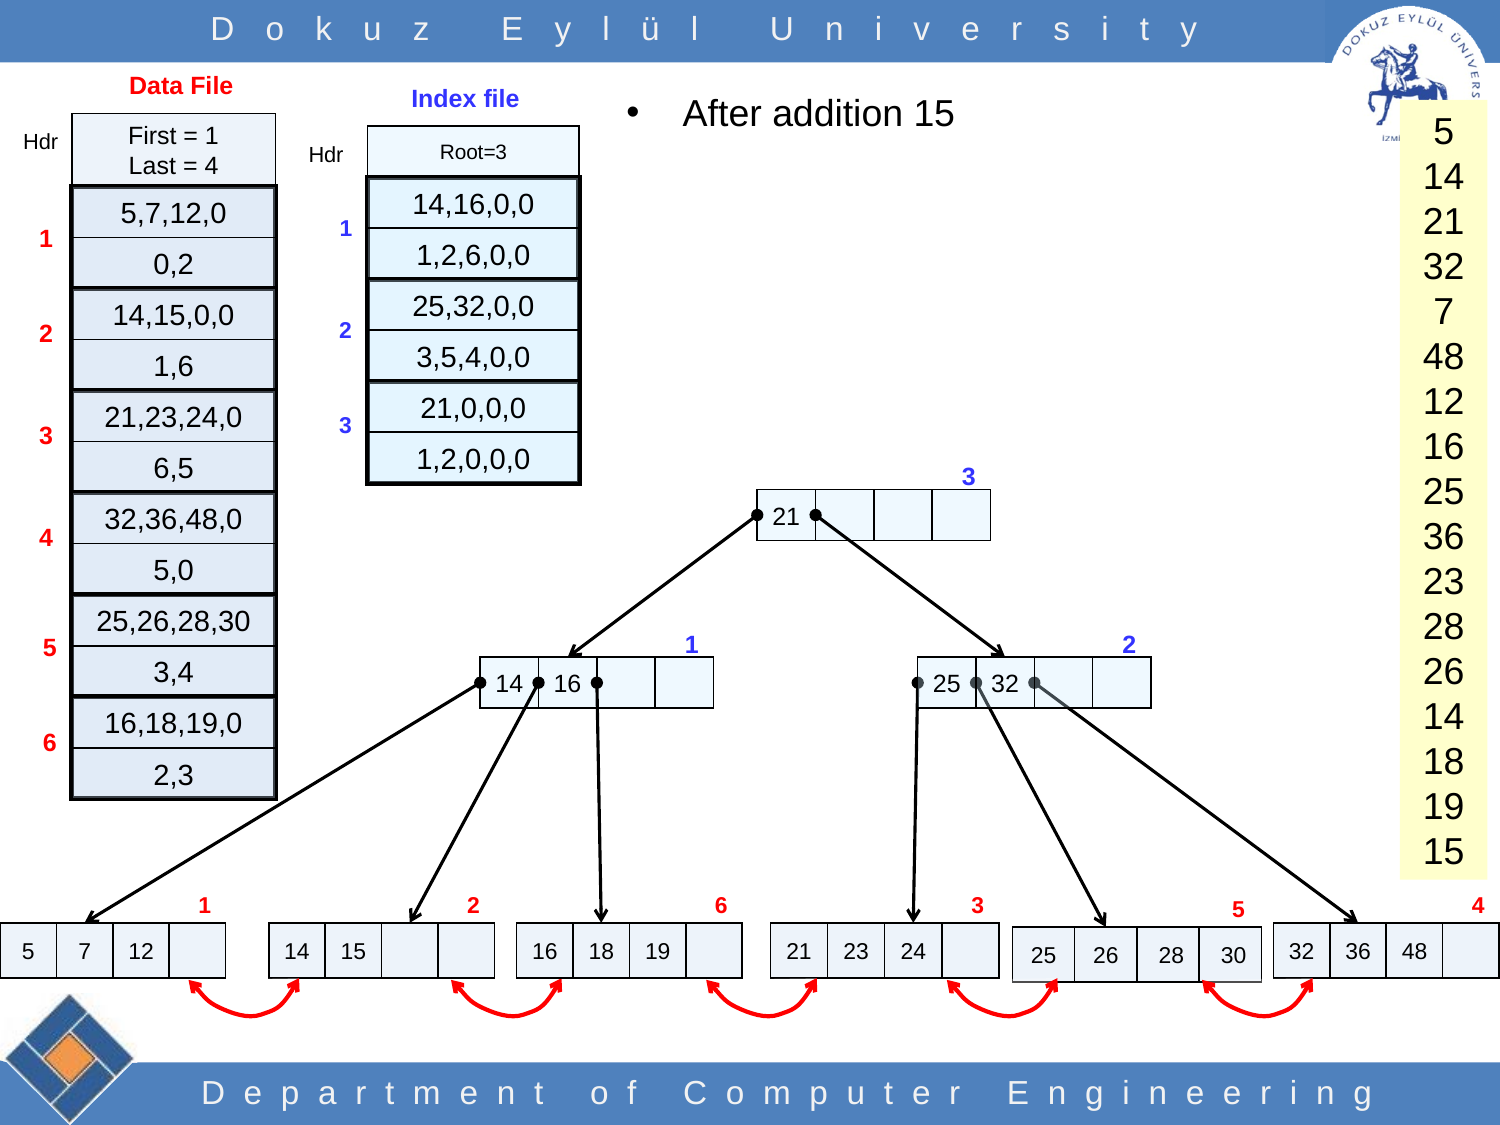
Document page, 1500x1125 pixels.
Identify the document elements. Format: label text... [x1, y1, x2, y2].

text_box [1212, 979, 1308, 1017]
text_box [953, 978, 1050, 1017]
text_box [1112, 682, 1359, 923]
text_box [1273, 883, 1500, 979]
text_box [0, 883, 227, 979]
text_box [770, 883, 1001, 979]
picture [0, 993, 138, 1124]
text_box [567, 514, 758, 658]
text_box 5 14 21 32 7 48 12 16 25 36 23 28 26 14 18 19 15 [1399, 99, 1488, 880]
text_box [457, 978, 557, 1017]
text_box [268, 931, 496, 979]
picture [1325, 0, 1500, 150]
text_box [975, 718, 1107, 928]
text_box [516, 883, 744, 979]
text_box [479, 620, 715, 709]
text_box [1012, 887, 1263, 983]
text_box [917, 620, 1152, 709]
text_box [84, 682, 408, 923]
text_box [815, 514, 1006, 658]
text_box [409, 682, 539, 923]
text_box [712, 978, 812, 1017]
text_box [596, 682, 602, 923]
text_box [0, 62, 276, 800]
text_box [287, 74, 580, 484]
text_box [195, 978, 295, 1017]
list After addition 15 [611, 81, 1246, 264]
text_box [913, 713, 918, 881]
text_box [756, 452, 992, 541]
